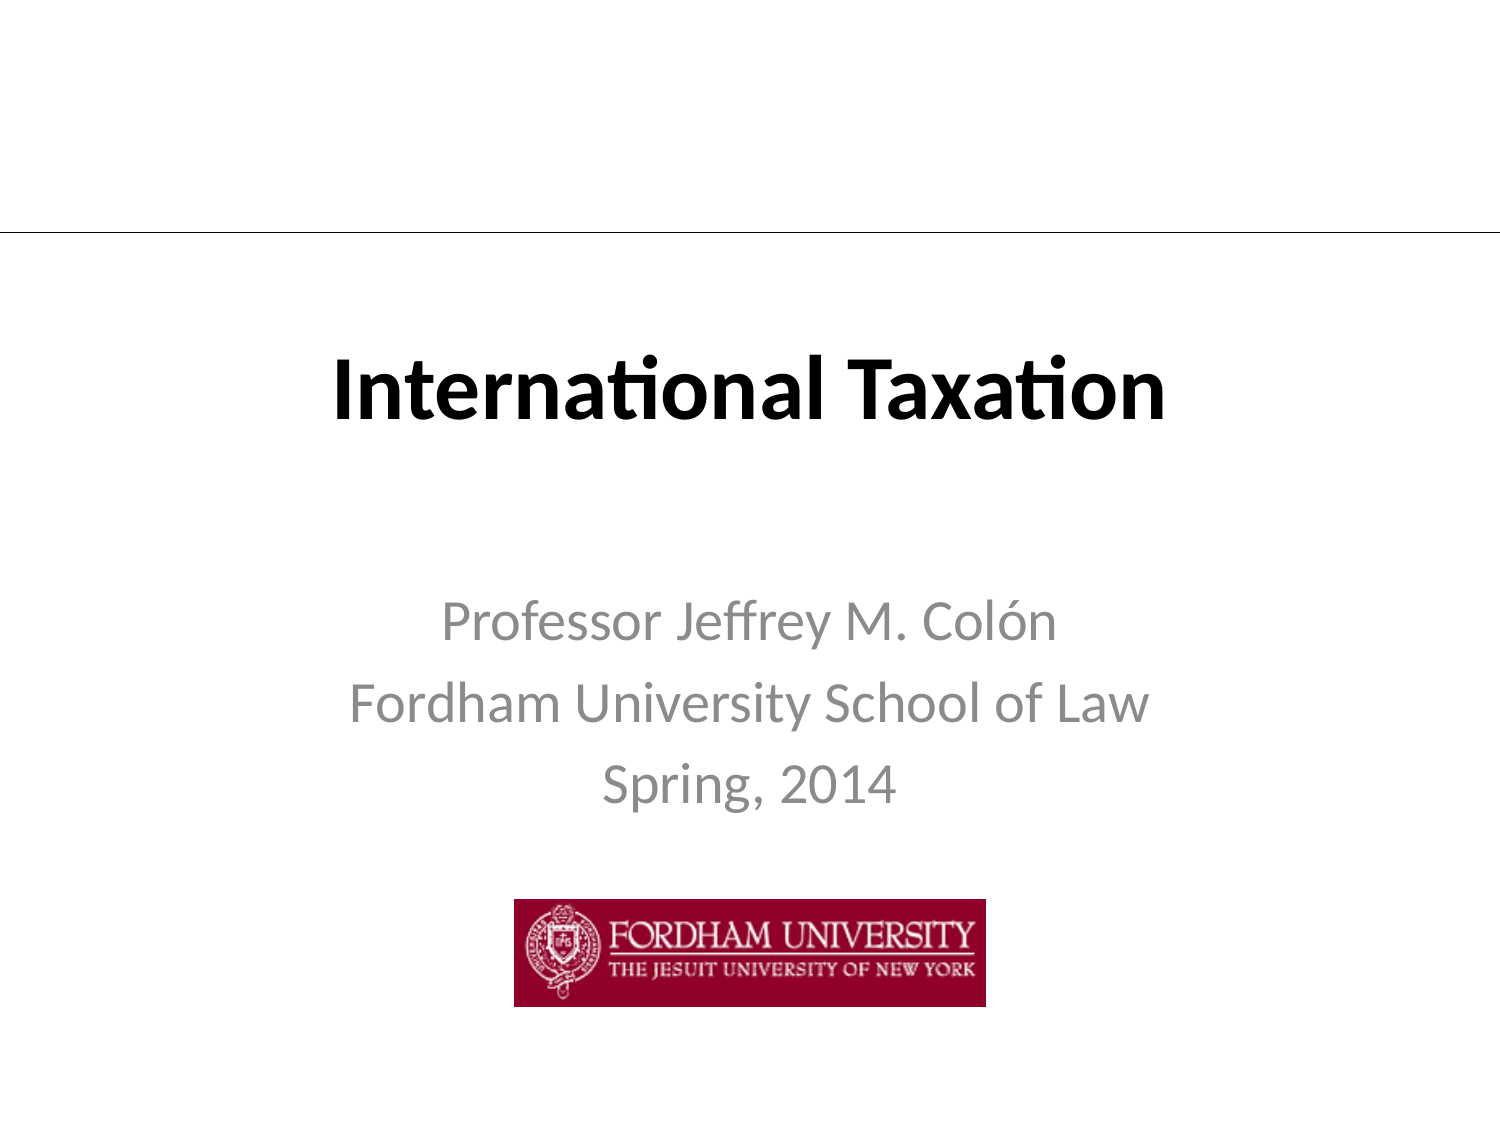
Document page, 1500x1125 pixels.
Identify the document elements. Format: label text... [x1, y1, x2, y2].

subtitle Professor Jeffrey M. Colón Fordham University School of Law Spring, 2014 [225, 575, 1275, 838]
text_box International Taxation [50, 262, 1450, 504]
picture [513, 899, 986, 1007]
